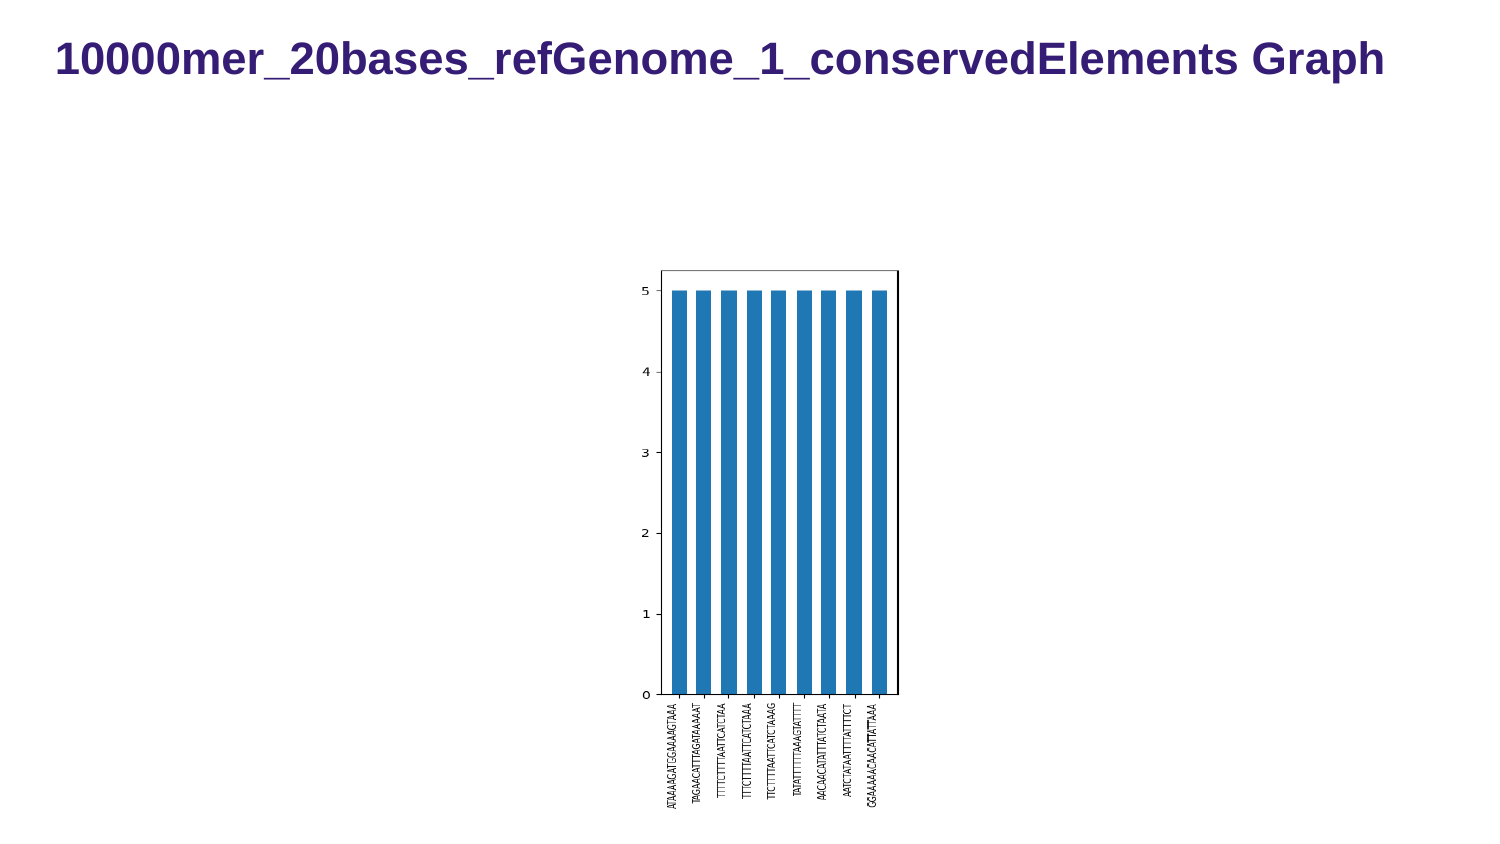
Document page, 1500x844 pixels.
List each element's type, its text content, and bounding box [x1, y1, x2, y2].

picture [625, 258, 915, 820]
title 10000mer_20bases_refGenome_1_conservedElements Graph [39, 14, 1438, 109]
